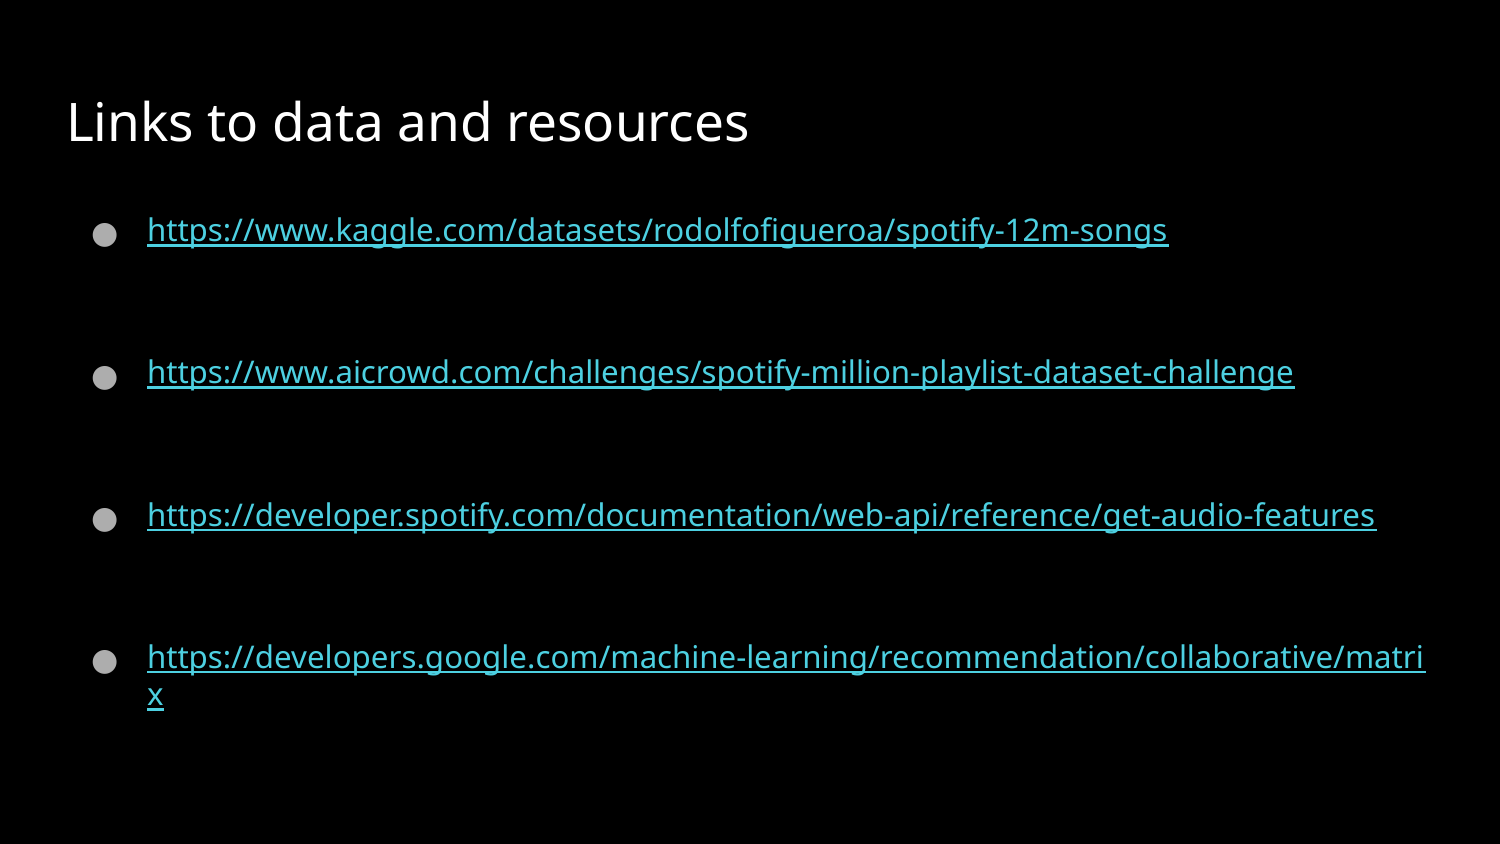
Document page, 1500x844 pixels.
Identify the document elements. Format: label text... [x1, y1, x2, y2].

title Links to data and resources [51, 72, 1449, 167]
list https://www.kaggle.com/datasets/rodolfofigueroa/spotify-12m-songs https://www.aicrowd.com/challenges/spotify-million-playlist-dataset-challenge https://developer.spotify.com/documentation/web-api/reference/get-audio-features https://developers.google.com/machine-learning/recommendation/collaborative/matrix [51, 189, 1449, 750]
